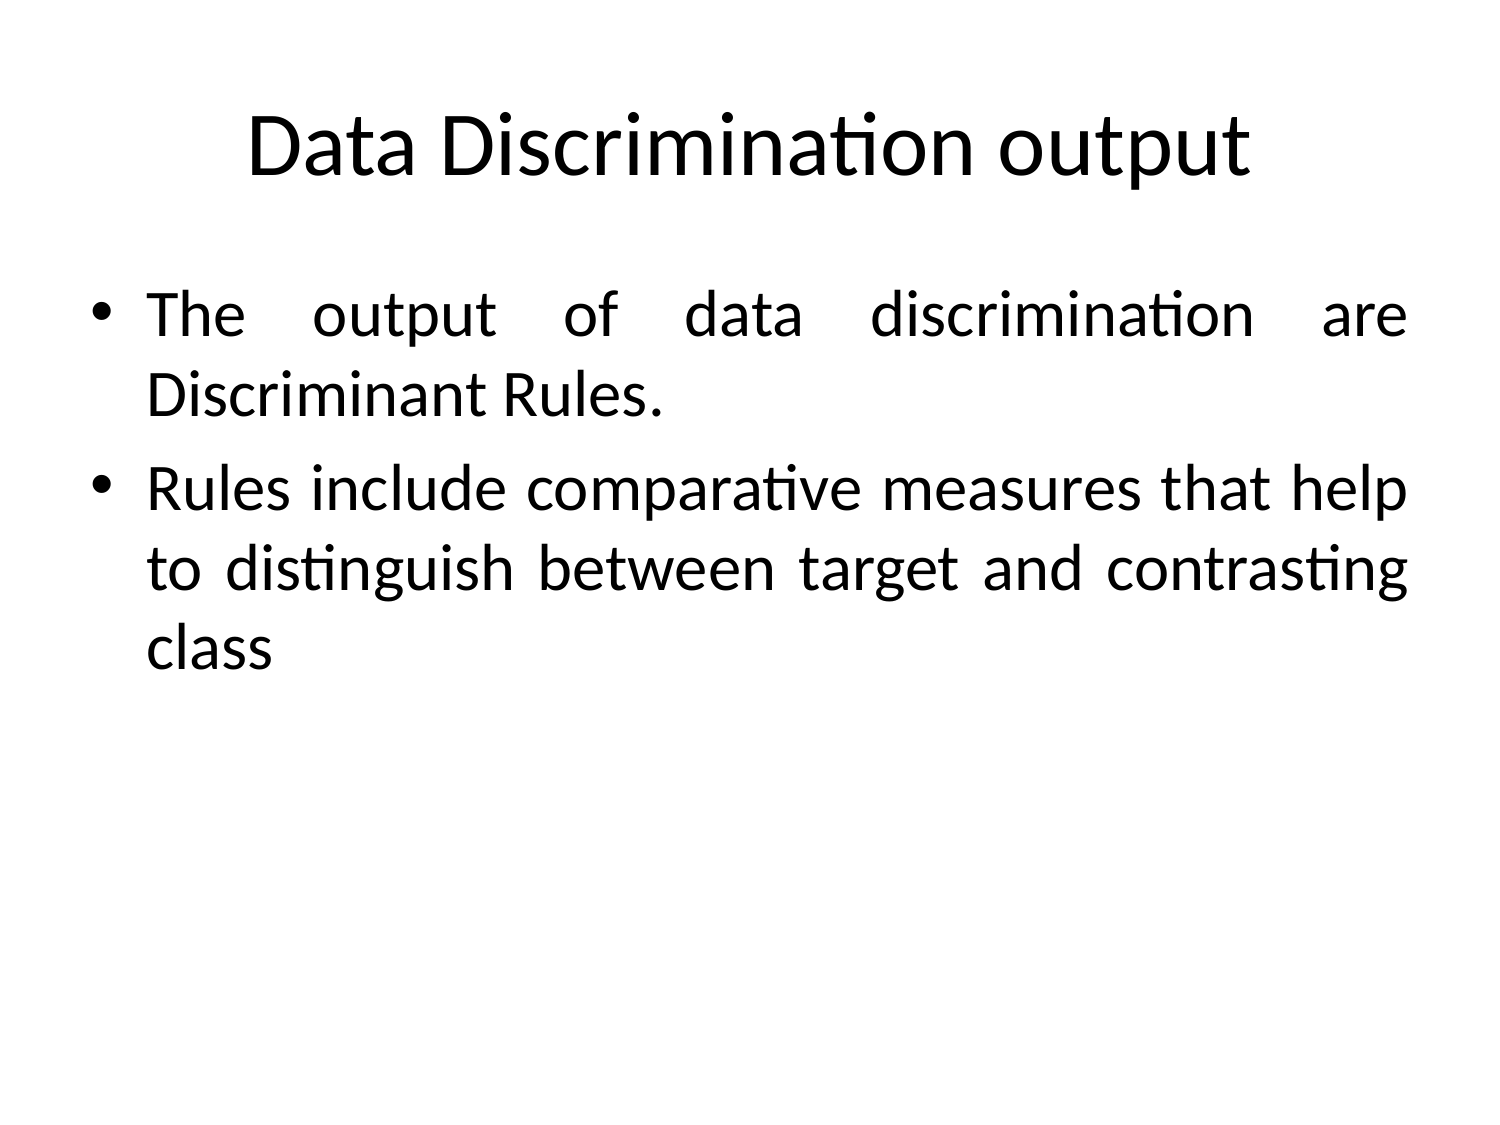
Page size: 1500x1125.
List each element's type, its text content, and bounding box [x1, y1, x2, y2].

title Data Discrimination output [75, 45, 1425, 233]
list The output of data discrimination are Discriminant Rules. Rules include comparative measures that help to distinguish between target and contrasting class [75, 262, 1425, 1005]
